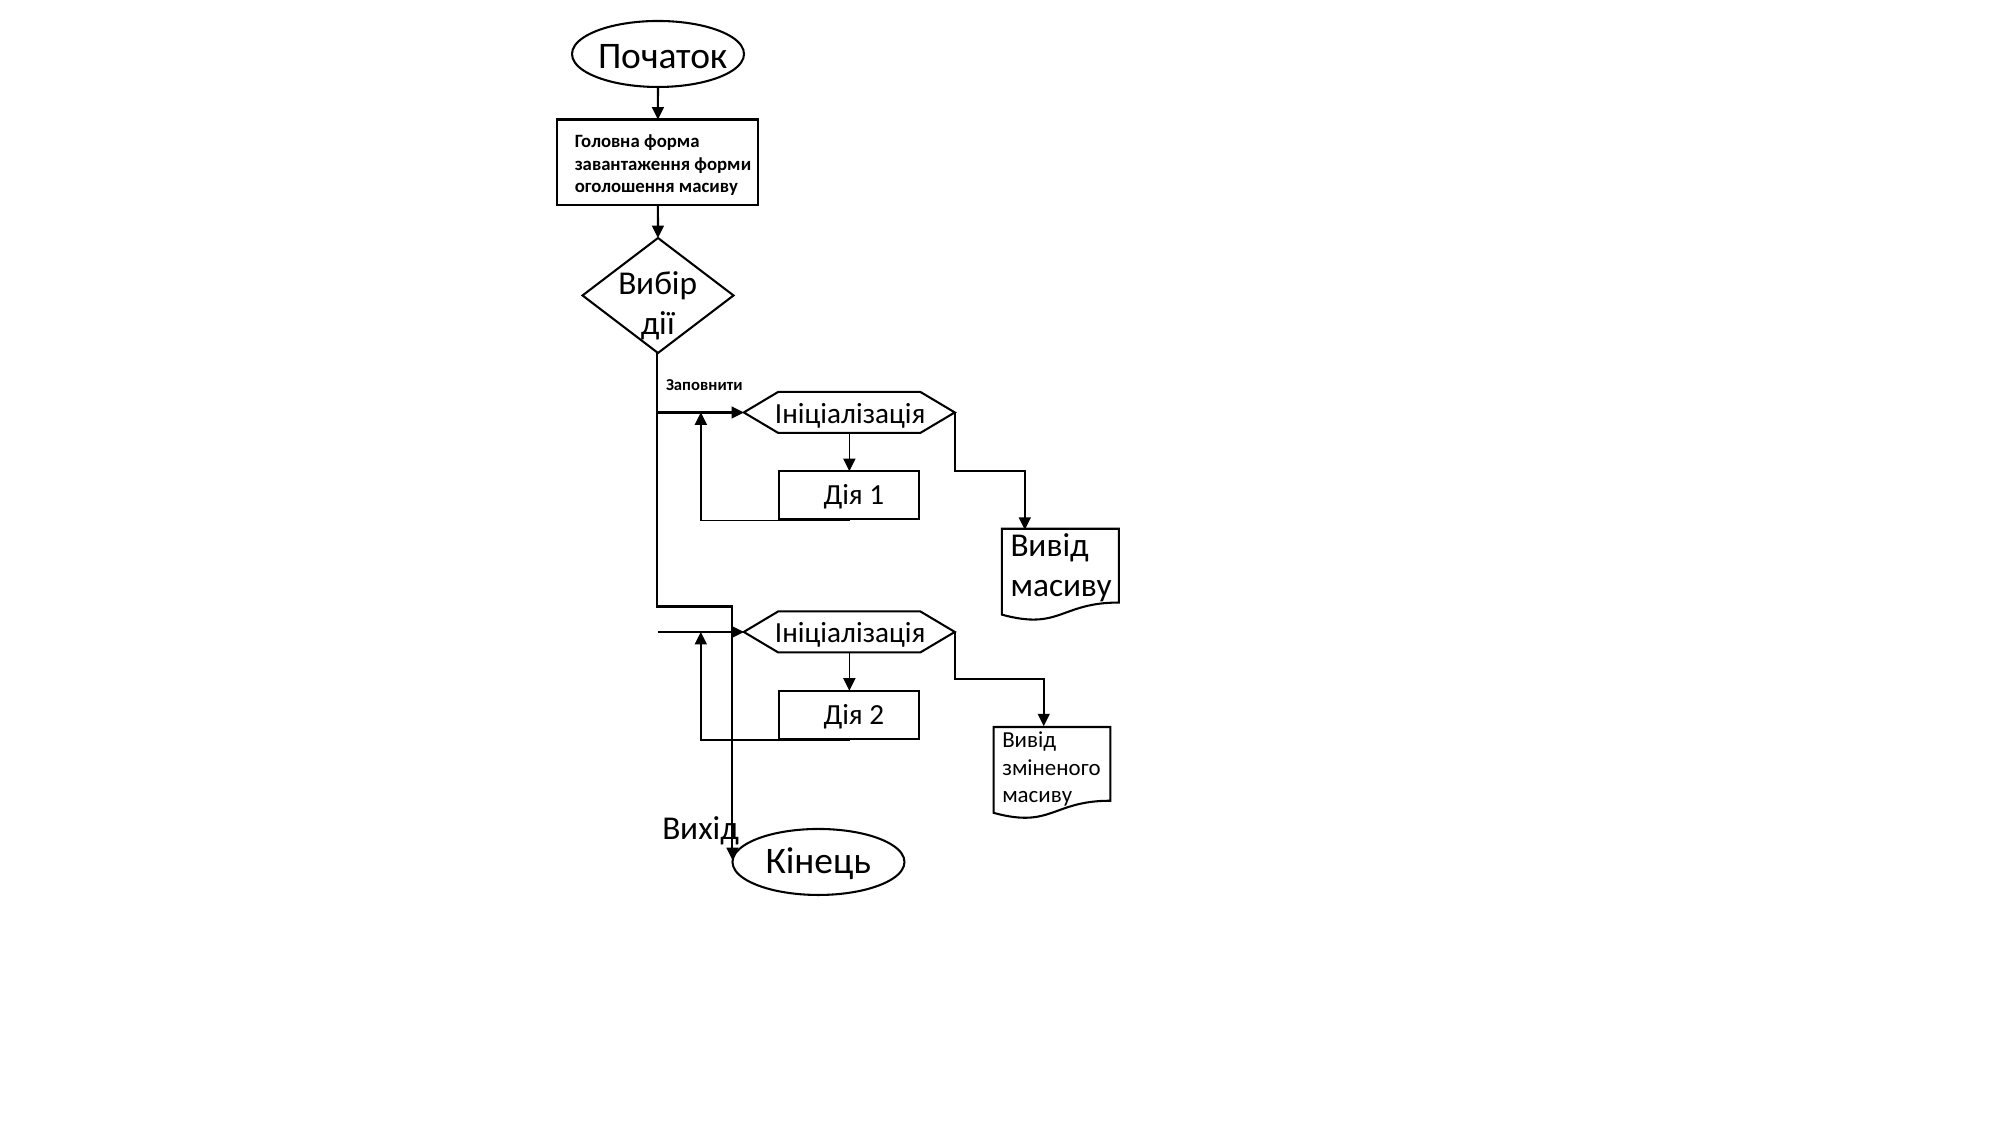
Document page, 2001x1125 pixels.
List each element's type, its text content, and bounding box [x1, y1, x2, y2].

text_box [441, 568, 949, 644]
text_box [570, 36, 583, 72]
text_box [612, 83, 704, 88]
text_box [931, 436, 1049, 507]
text_box [580, 278, 603, 313]
text_box [949, 627, 957, 637]
text_box [941, 403, 957, 422]
text_box [850, 470, 920, 520]
text_box [997, 815, 1049, 819]
text_box [713, 278, 736, 313]
text_box Початок [583, 23, 743, 83]
text_box Заповнити [651, 366, 758, 401]
text_box [850, 690, 920, 740]
text_box Вивід зміненого масиву [987, 717, 1122, 815]
text_box Ініціалізація [829, 644, 941, 656]
text_box Дія 1 [829, 468, 899, 519]
text_box [556, 118, 759, 206]
text_box Головна форма завантаження форми оголошення масиву [560, 121, 767, 204]
text_box Вихід [647, 799, 755, 854]
text_box [765, 889, 872, 897]
text_box [731, 854, 750, 884]
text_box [721, 611, 829, 760]
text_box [952, 634, 1047, 724]
text_box Кінець [750, 828, 886, 889]
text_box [721, 391, 829, 541]
text_box [635, 237, 681, 254]
text_box Вибір дії [603, 254, 713, 349]
text_box Ініціалізація [760, 386, 941, 437]
text_box [651, 349, 665, 355]
text_box [621, 19, 695, 23]
text_box [886, 840, 906, 884]
text_box [1000, 611, 1074, 621]
text_box Дія 2 [829, 688, 899, 738]
text_box Вивід масиву [995, 515, 1135, 611]
